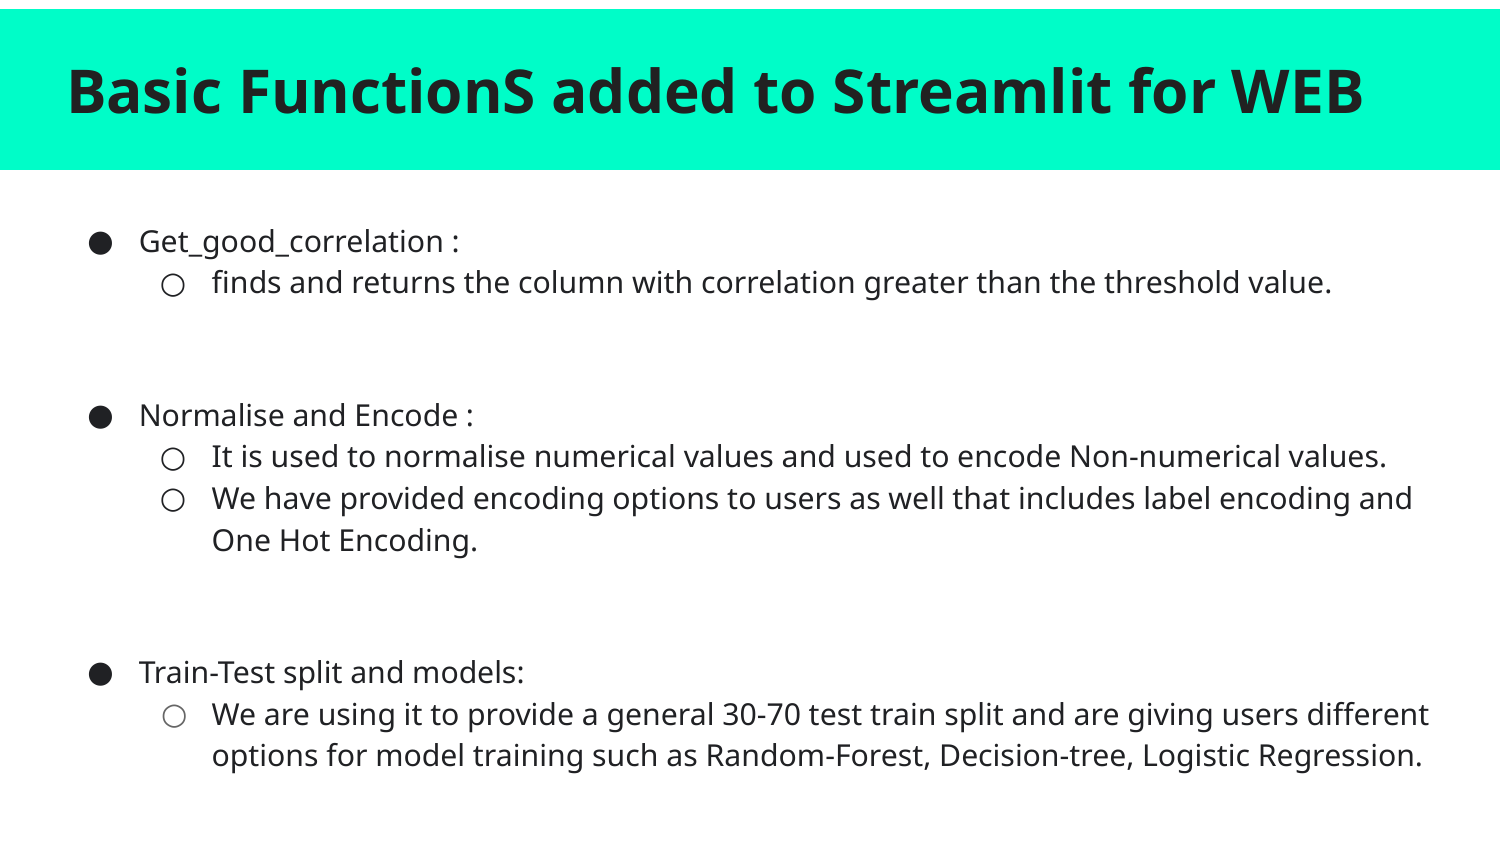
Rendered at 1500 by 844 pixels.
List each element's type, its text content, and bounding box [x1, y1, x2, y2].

picture [0, 8, 1500, 170]
list Get_good_correlation : finds and returns the column with correlation greater than the threshold value. Normalise and Encode : It is used to normalise numerical values and used to encode Non-numerical values. We have provided encoding options to users as well that includes label encoding and One Hot Encoding. Train-Test split and models: We are using it to provide a general 30-70 test train split and are giving users different options for model training such as Random-Forest, Decision-tree, Logistic Regression. [51, 201, 1449, 830]
